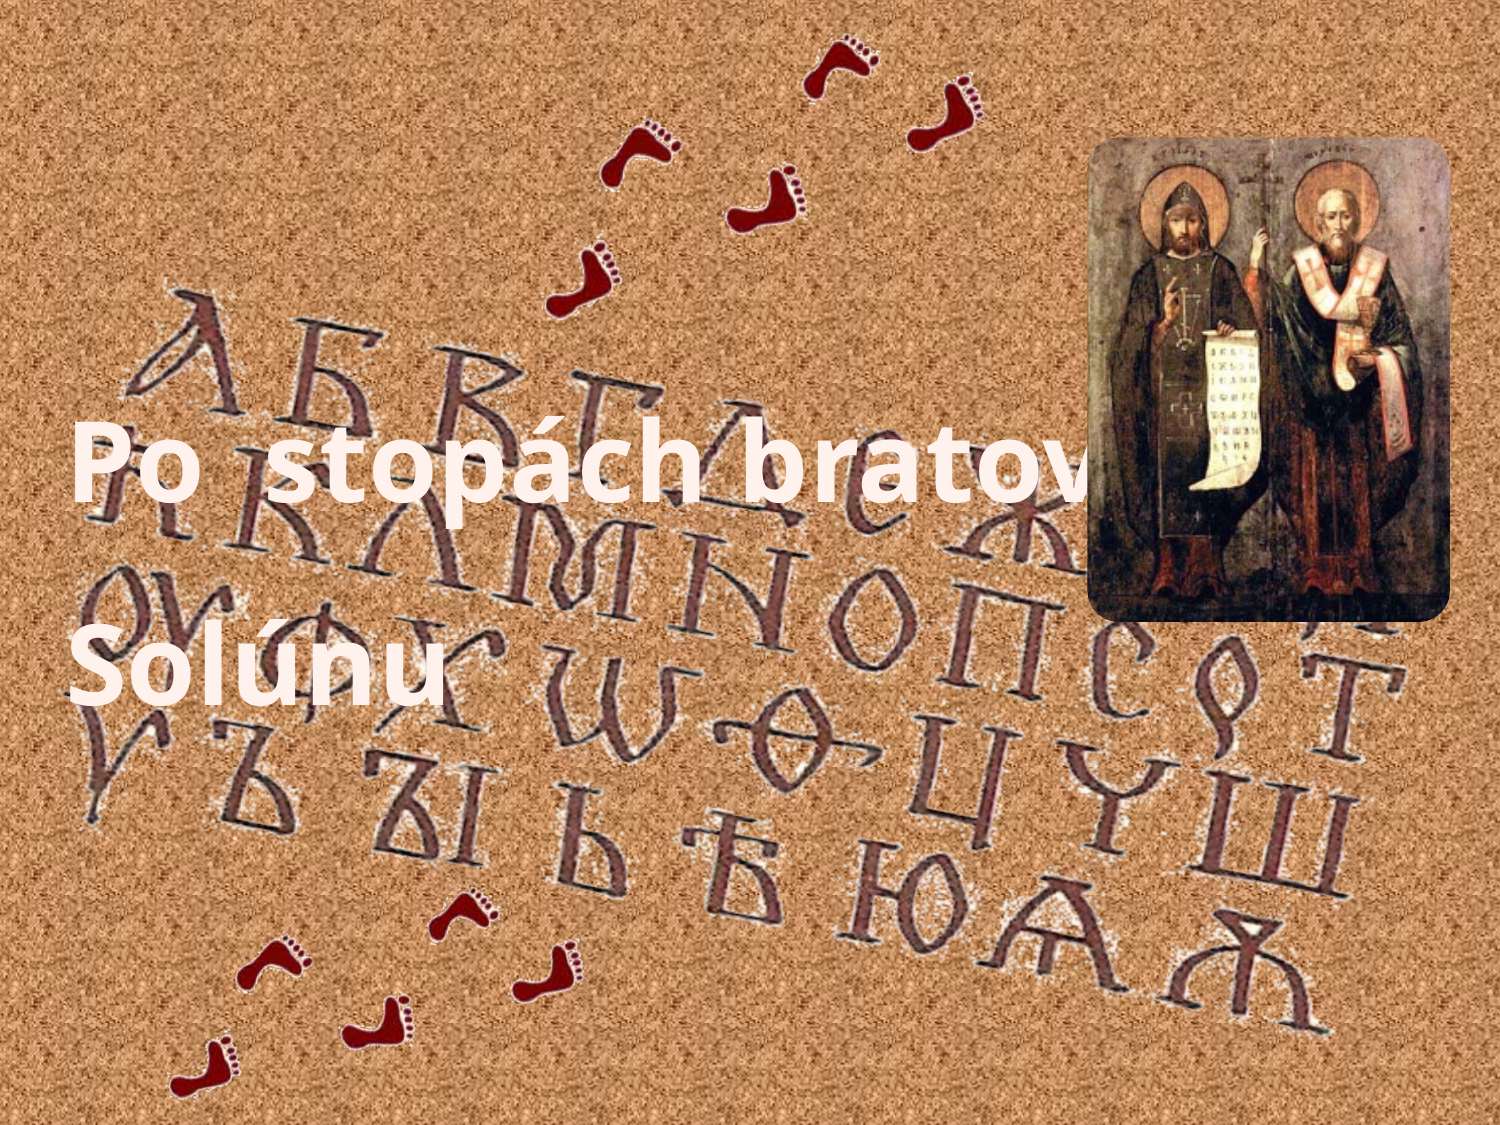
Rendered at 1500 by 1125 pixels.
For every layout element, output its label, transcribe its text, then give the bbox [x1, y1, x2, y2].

picture [0, 0, 1500, 1125]
title Po stopách bratov zo Solúnu [50, 62, 516, 343]
title Po stopách bratov zo Solúnu [988, 62, 1325, 343]
